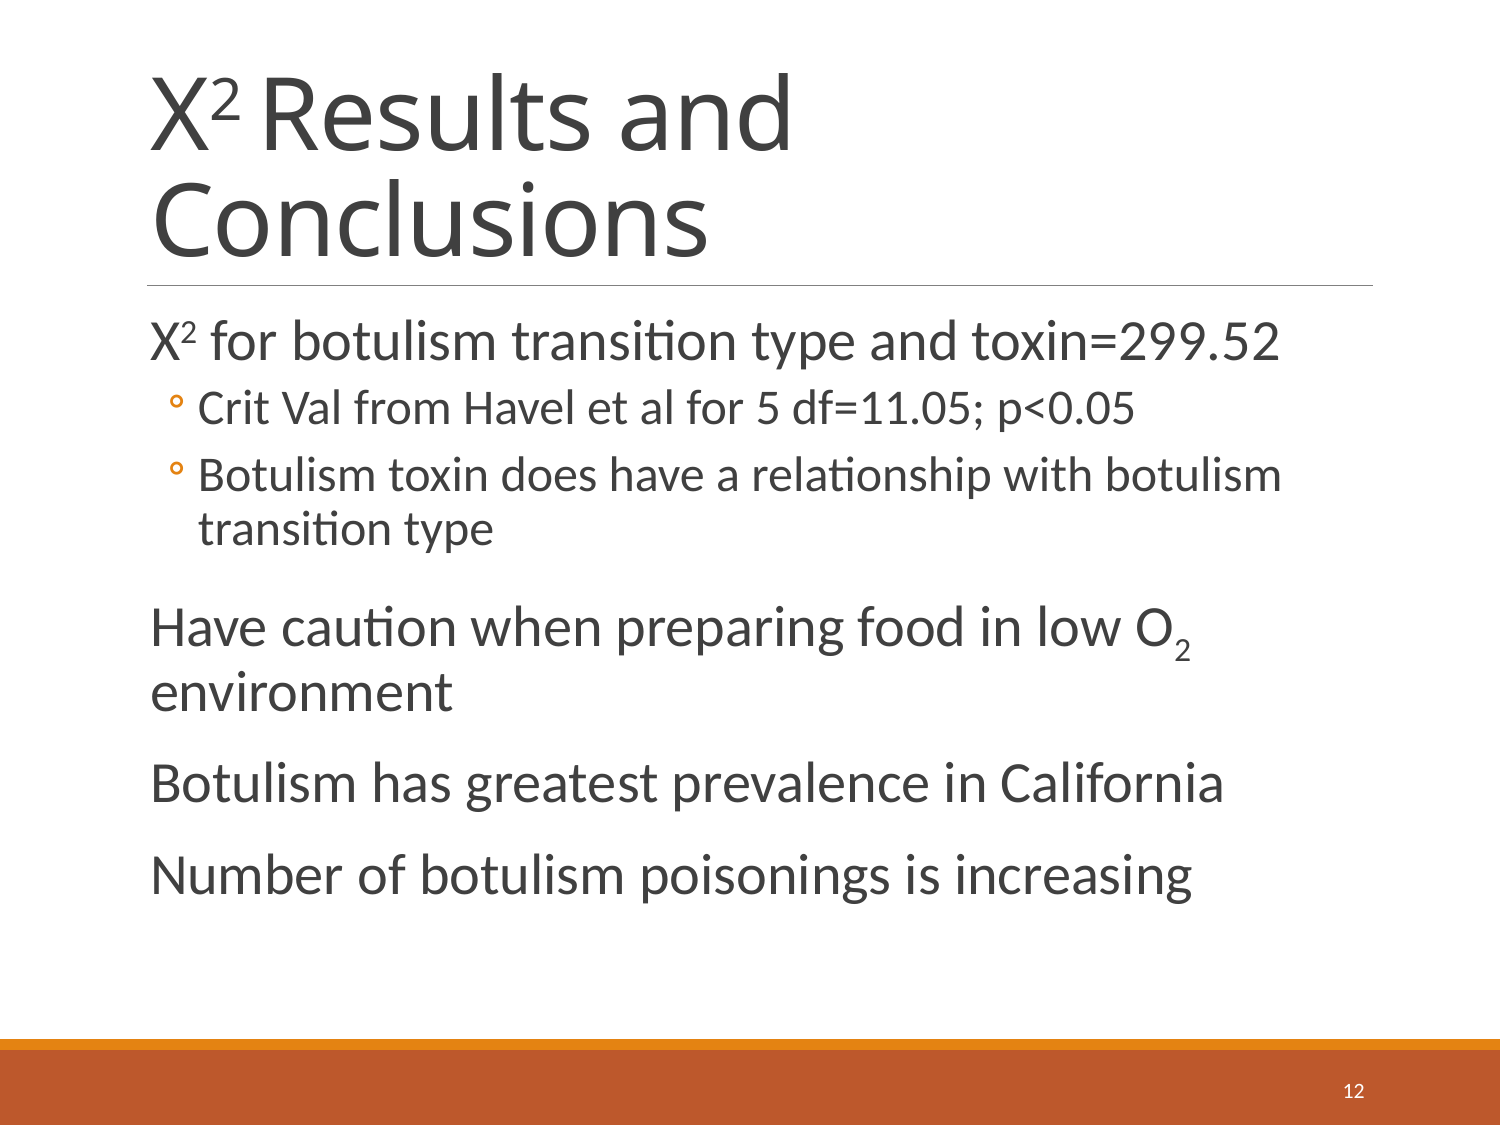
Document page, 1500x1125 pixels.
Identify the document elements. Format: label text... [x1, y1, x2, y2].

slide_number 12 [1218, 1059, 1380, 1120]
list Χ2 for botulism transition type and toxin=299.52 Crit Val from Havel et al for 5 df=11.05; p<0.05 Botulism toxin does have a relationship with botulism transition type Have caution when preparing food in low O2 environment Botulism has greatest prevalence in California Number of botulism poisonings is increasing [135, 302, 1373, 963]
title X2 Results and Conclusions [135, 47, 1373, 285]
